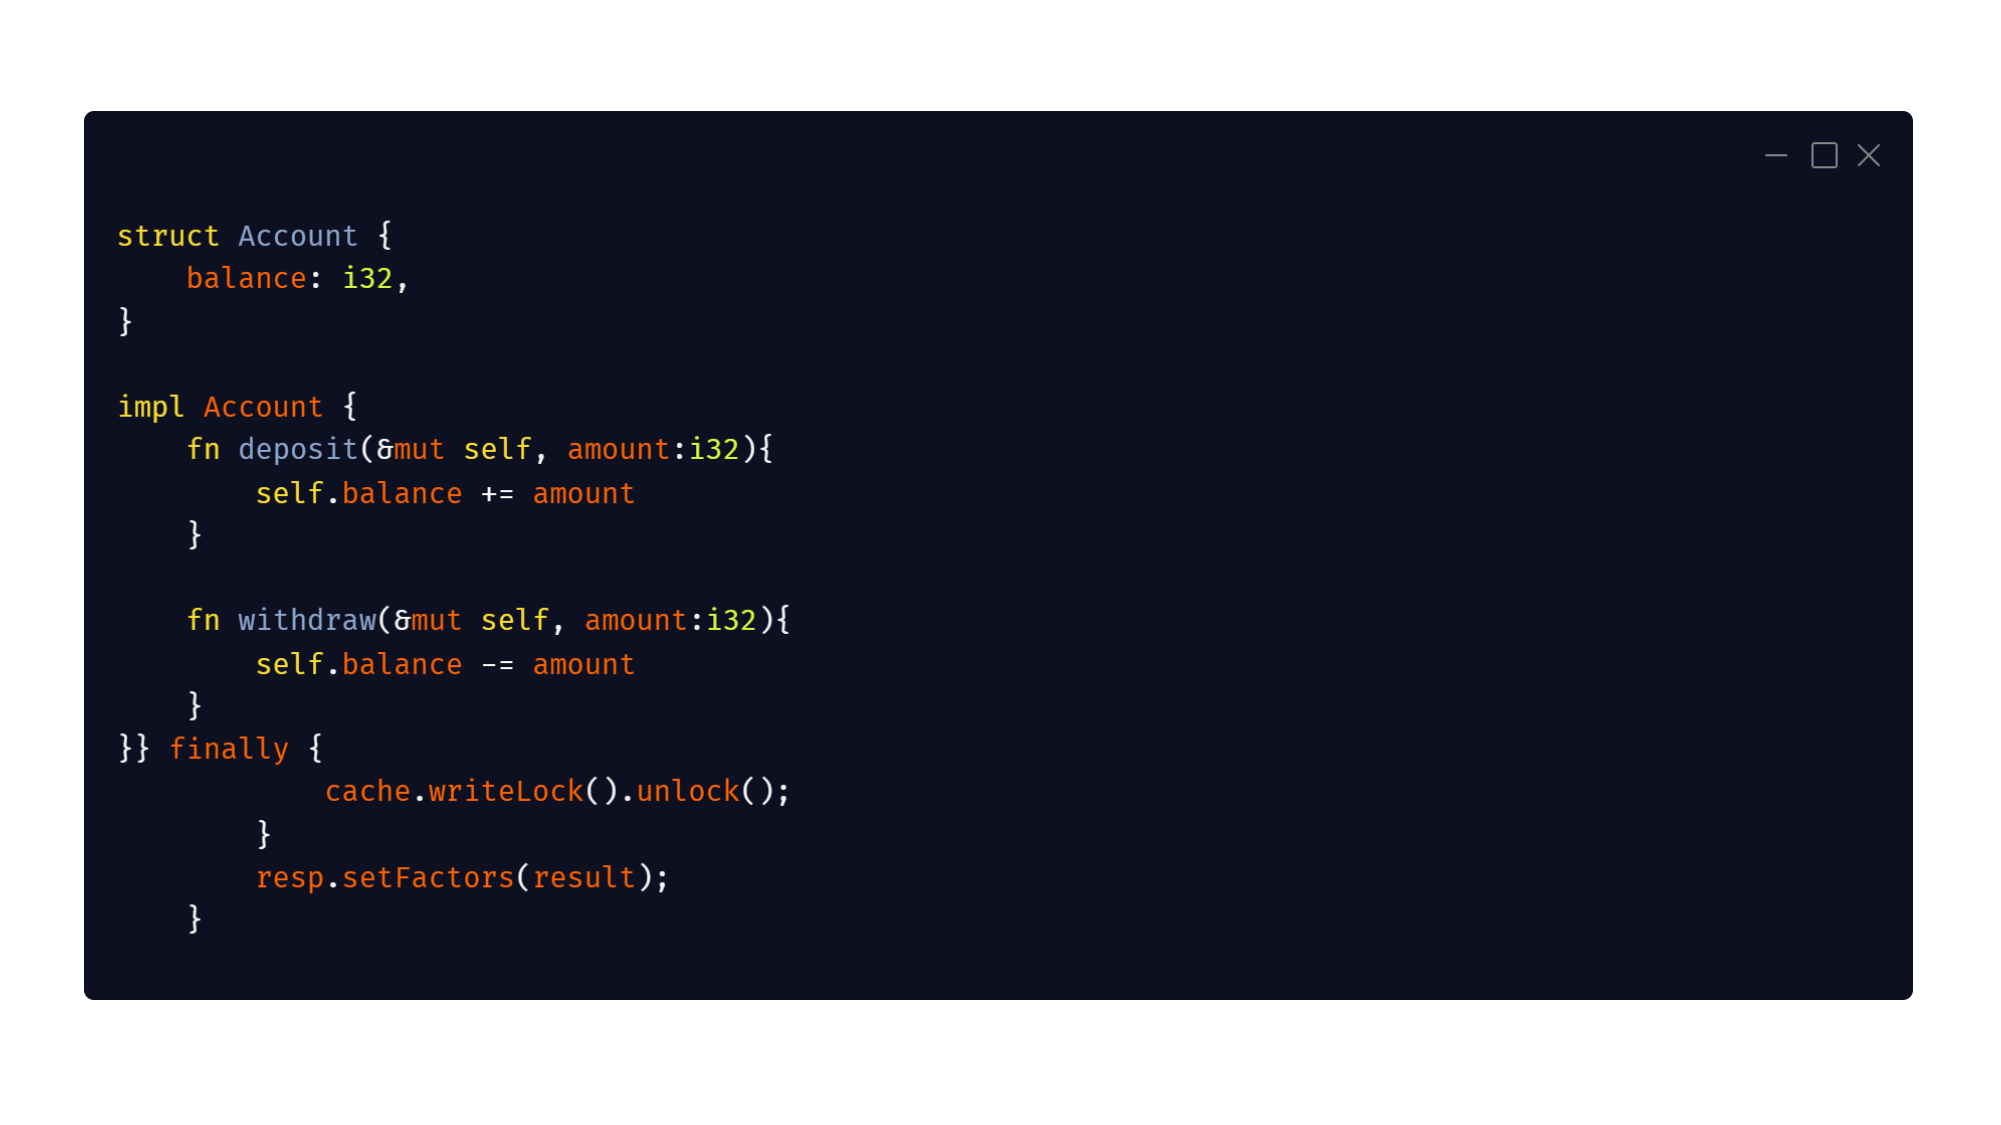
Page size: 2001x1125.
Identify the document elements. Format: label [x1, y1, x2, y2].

picture [84, 111, 1913, 1000]
